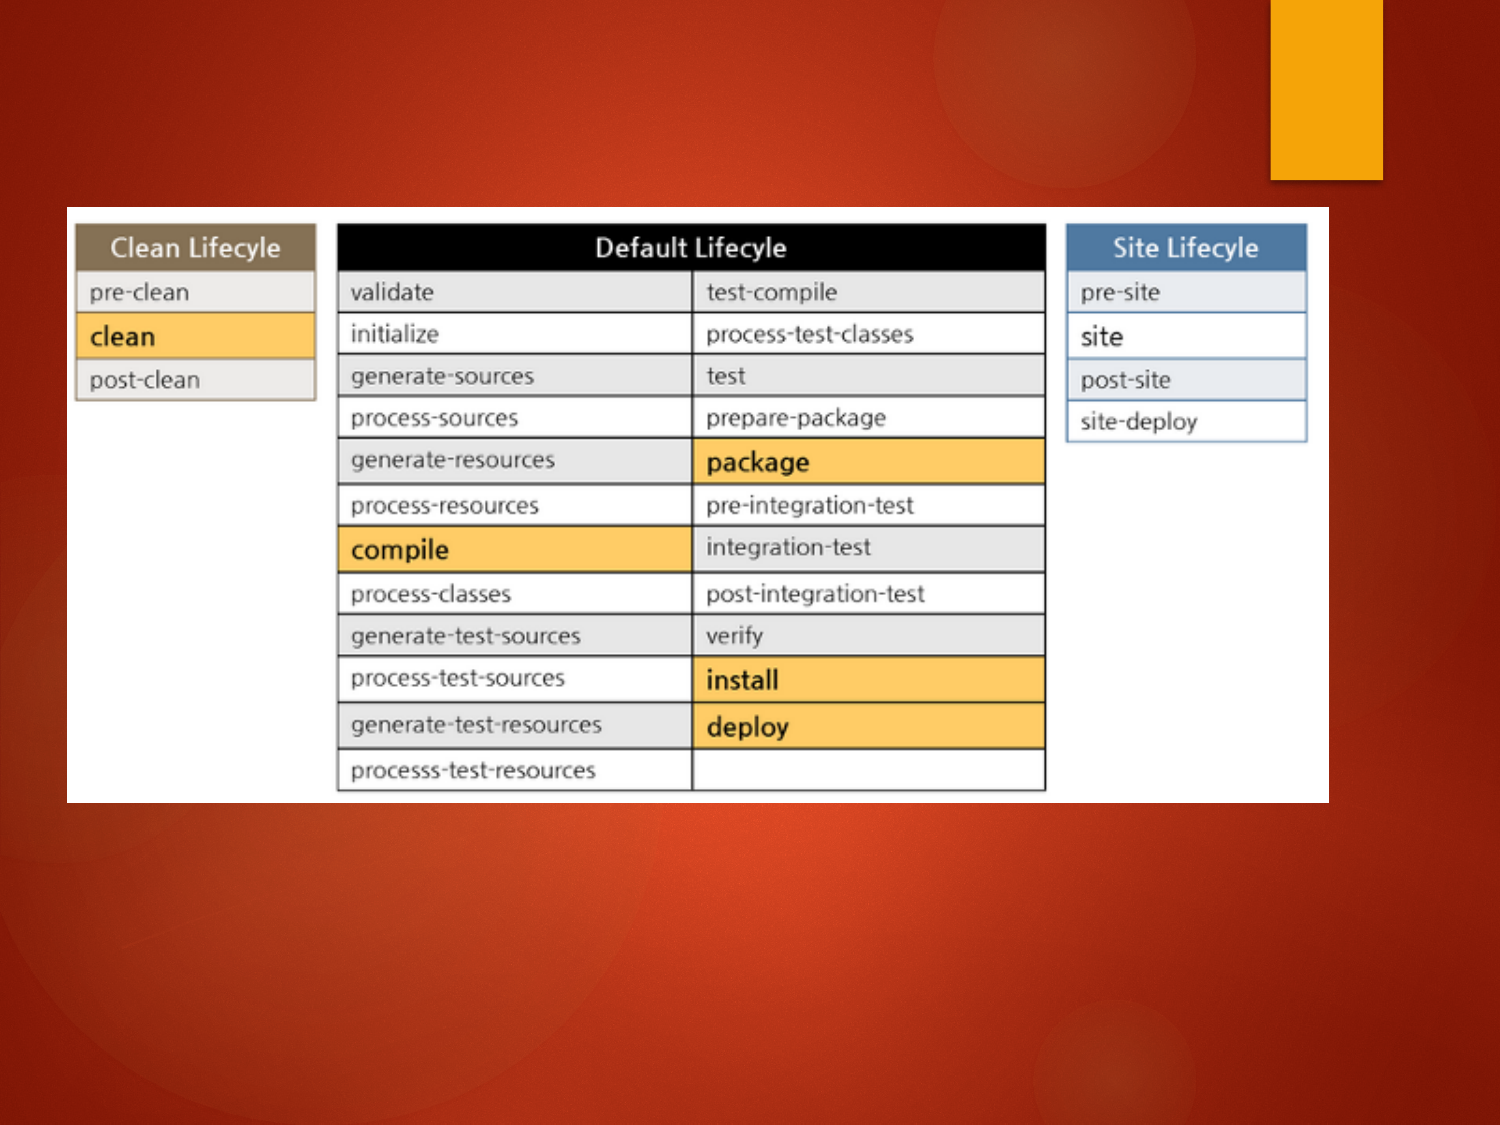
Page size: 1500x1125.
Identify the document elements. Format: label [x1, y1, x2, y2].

picture [66, 207, 1329, 803]
